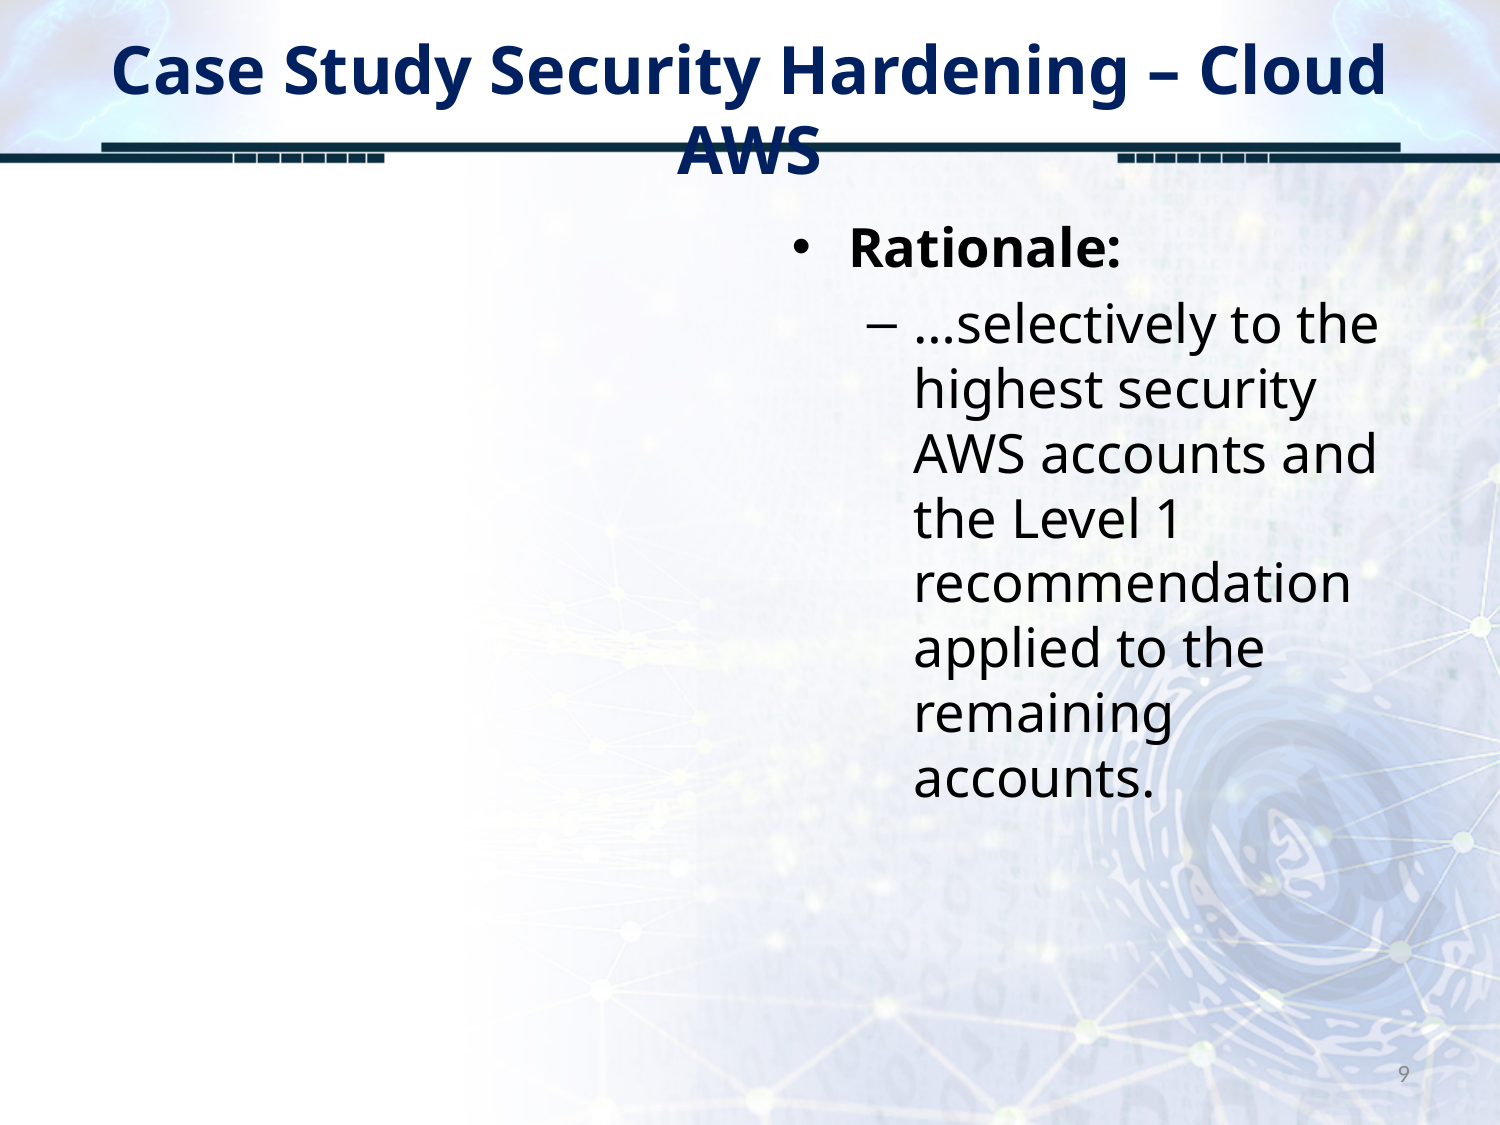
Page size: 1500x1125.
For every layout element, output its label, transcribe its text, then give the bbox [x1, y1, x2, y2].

title Case Study Security Hardening – Cloud AWS [75, 34, 1425, 182]
picture [0, 0, 1500, 1125]
slide_number 9 [1074, 1042, 1425, 1103]
list Rationale: …selectively to the highest security AWS accounts and the Level 1 recommendation applied to the remaining accounts. [776, 205, 1432, 1023]
